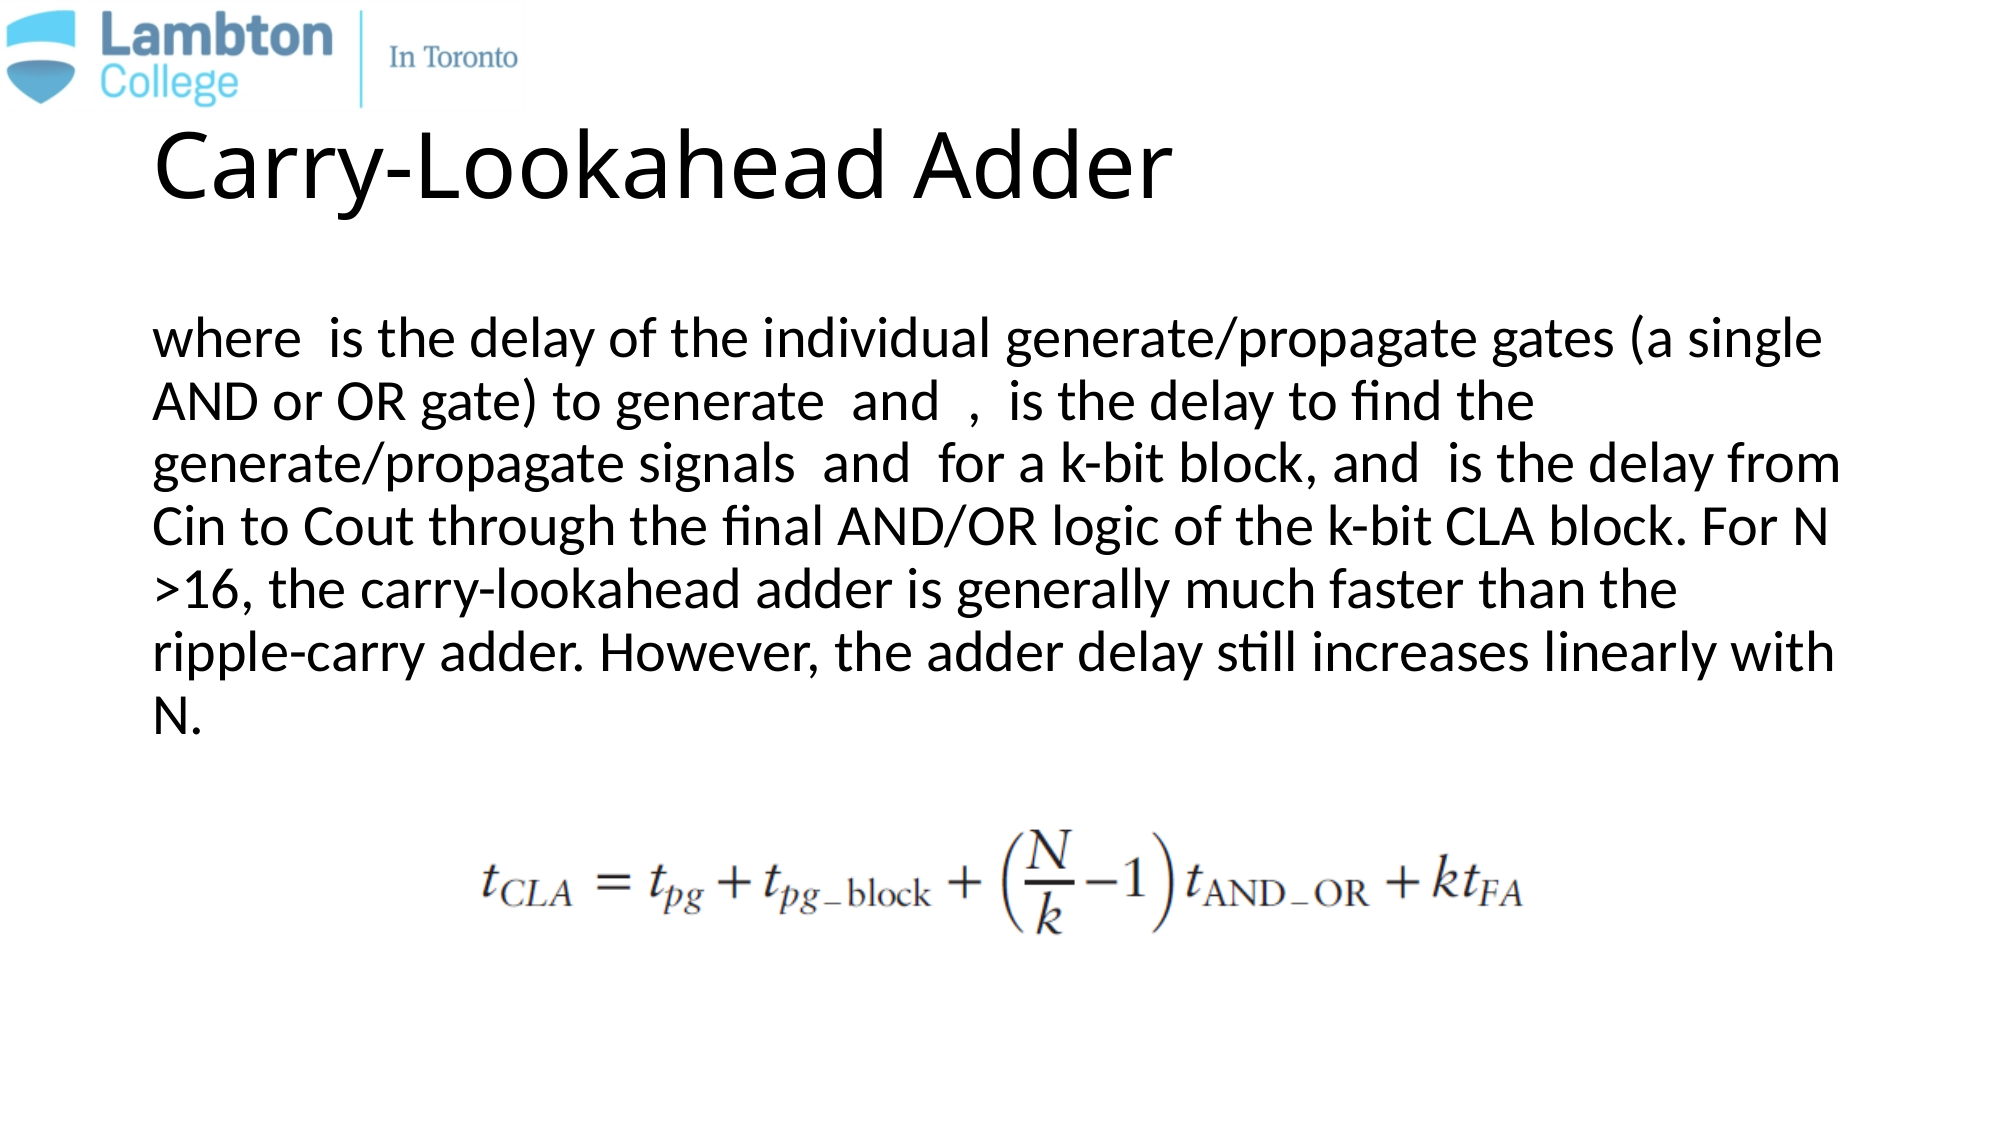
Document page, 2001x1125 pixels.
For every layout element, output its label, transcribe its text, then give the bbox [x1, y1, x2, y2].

title Carry-Lookahead Adder [137, 59, 1863, 278]
picture [458, 817, 1542, 950]
